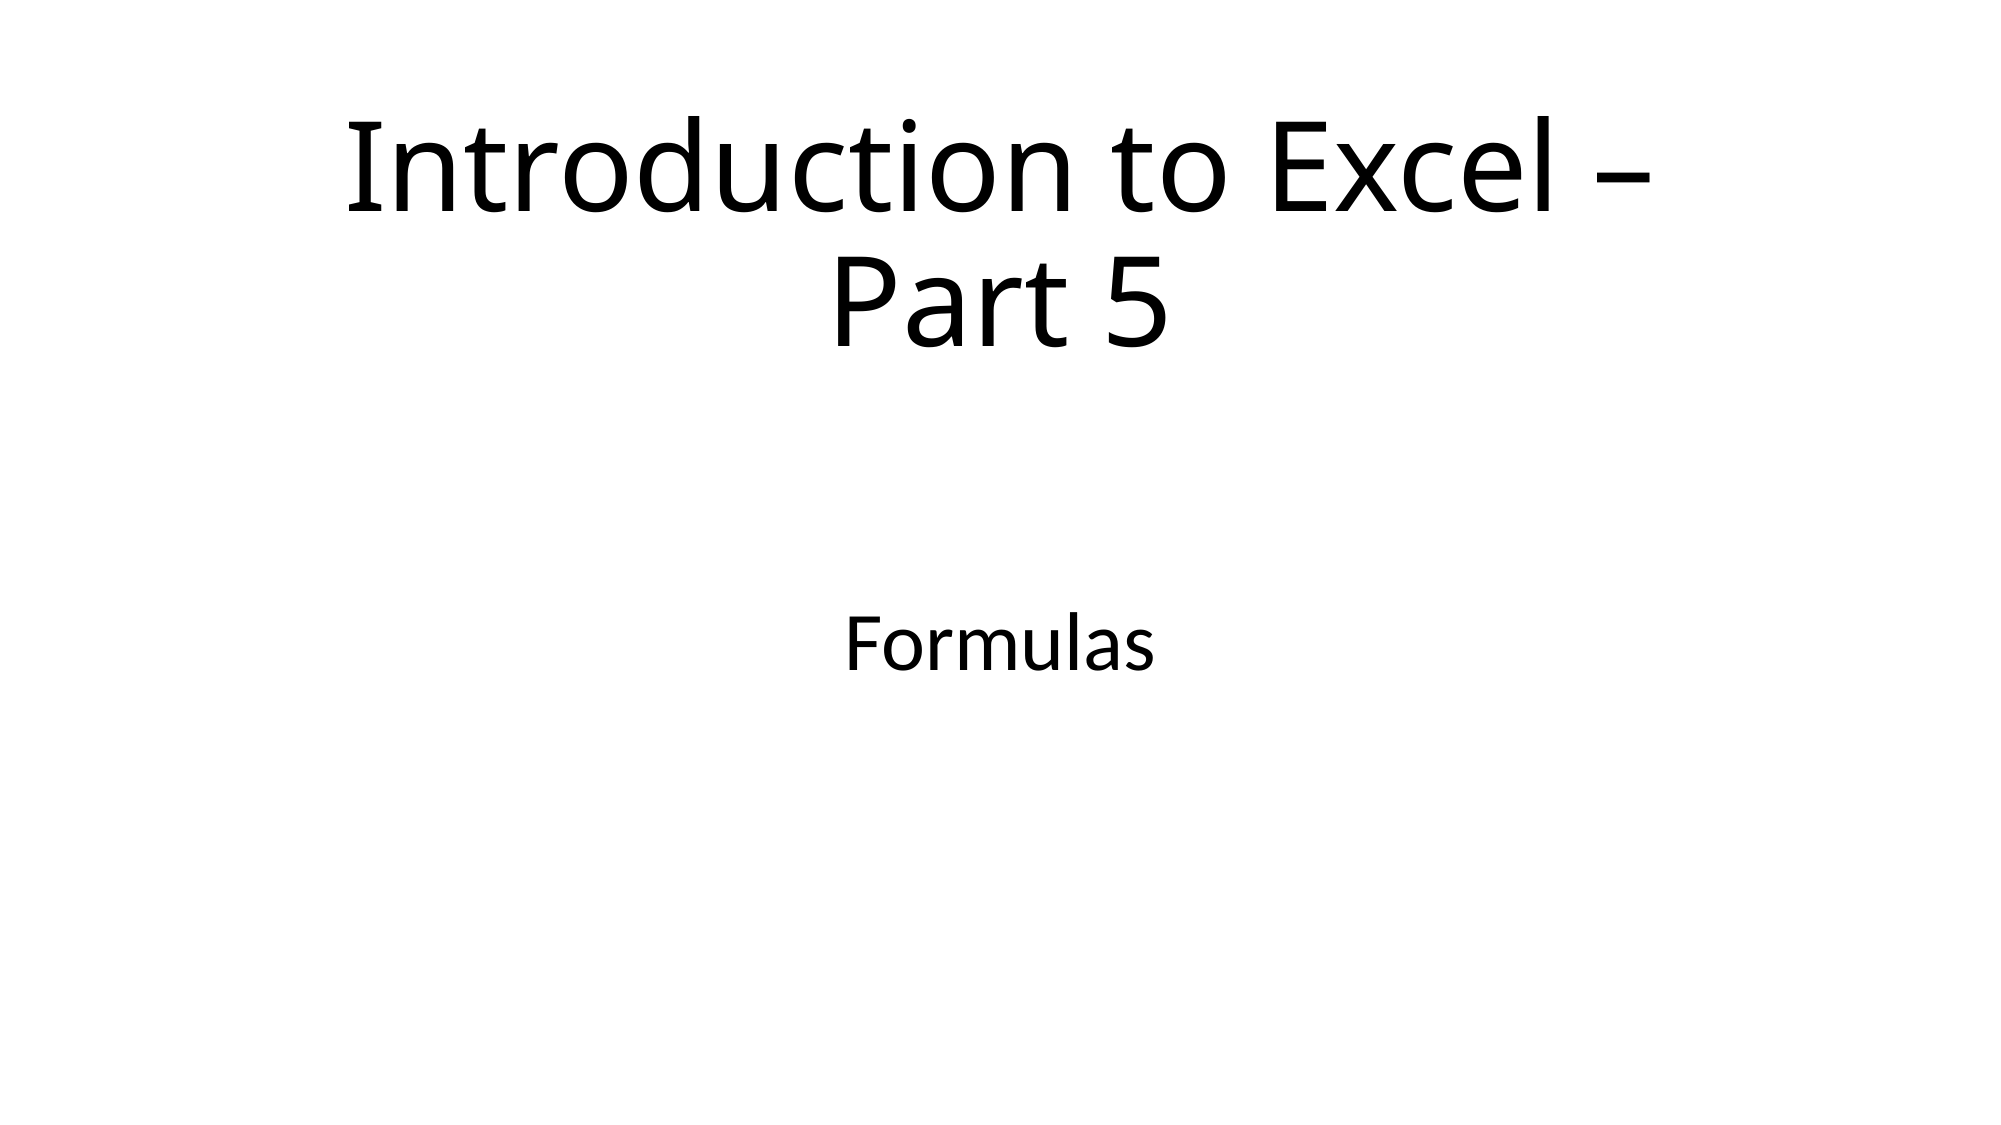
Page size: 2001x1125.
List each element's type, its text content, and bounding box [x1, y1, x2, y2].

subtitle Formulas [249, 590, 1750, 863]
title Introduction to Excel – Part 5 [249, 184, 1750, 381]
